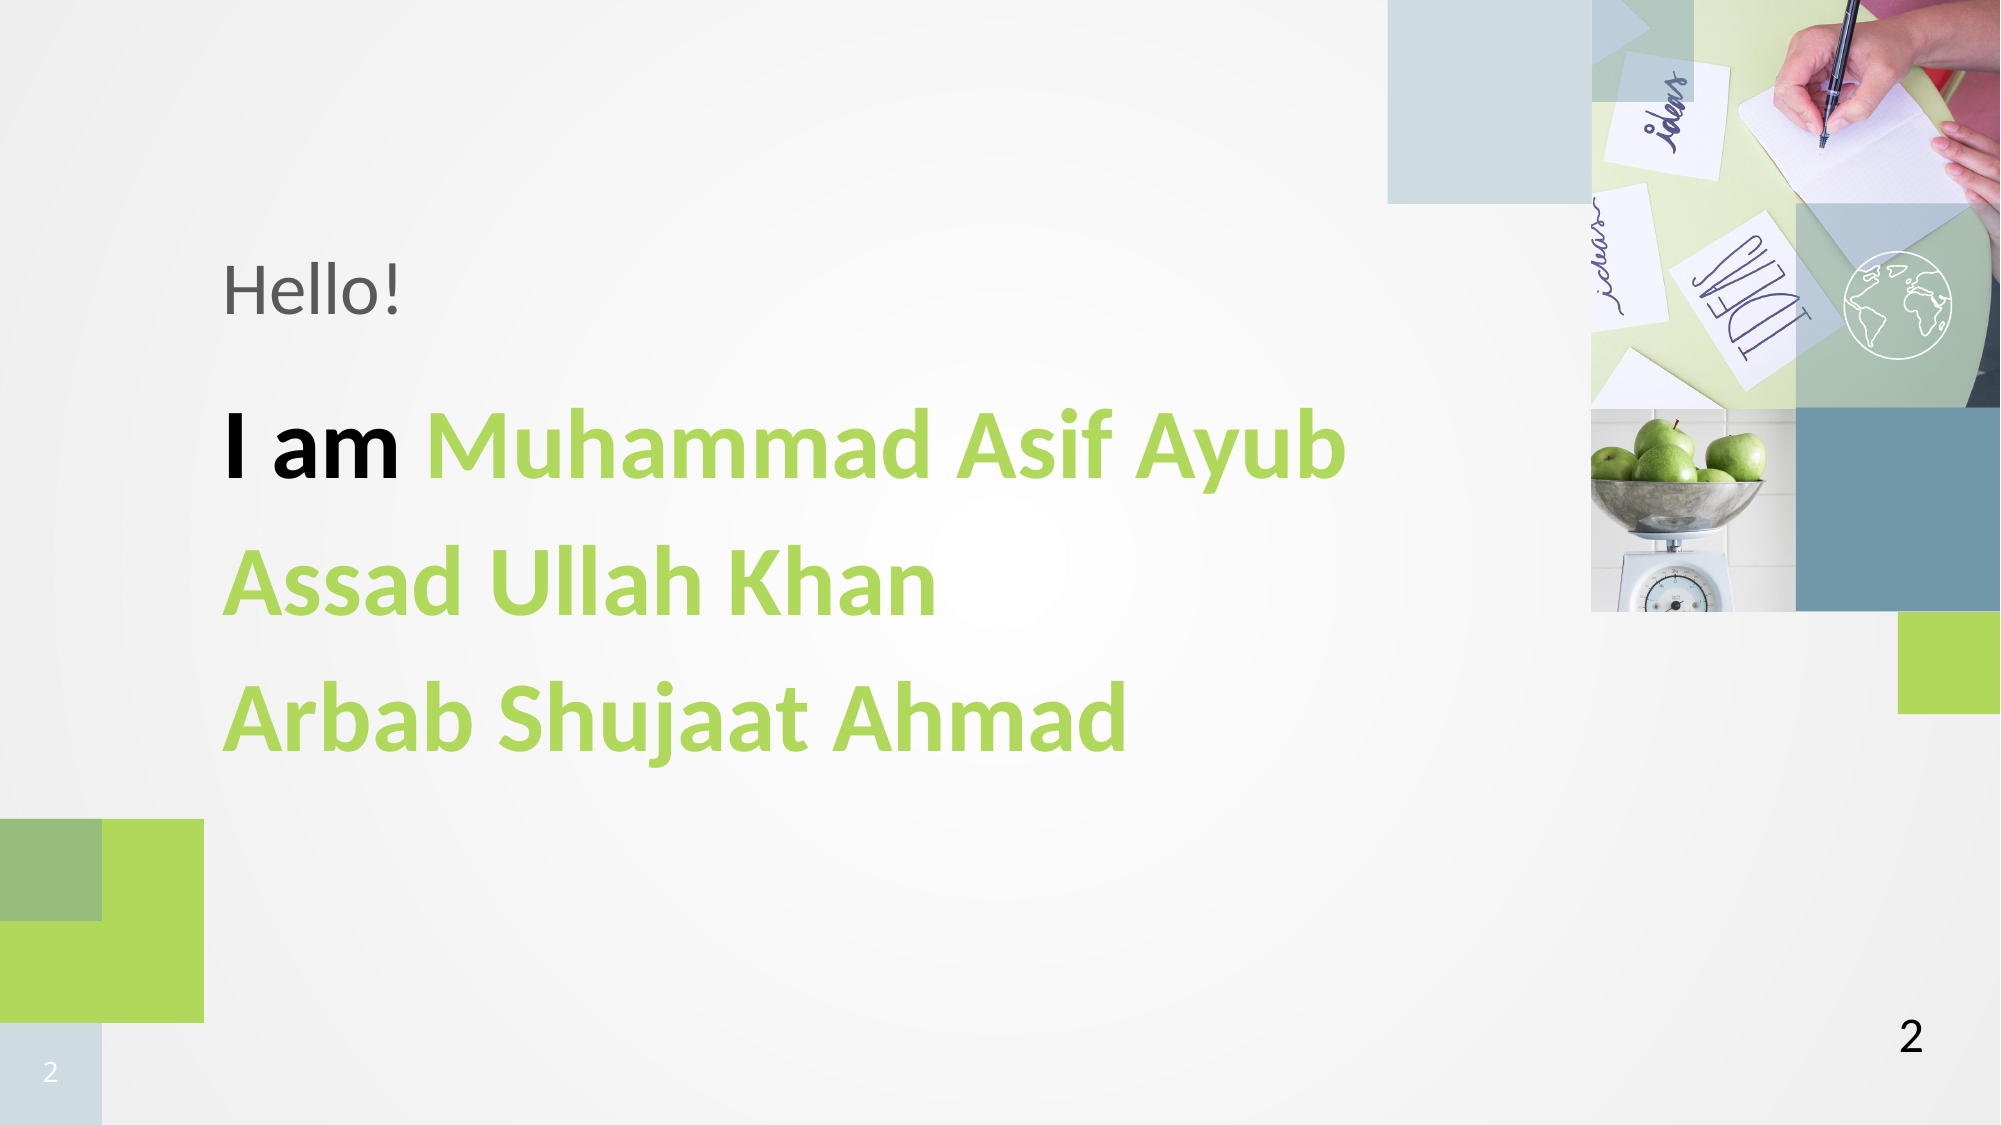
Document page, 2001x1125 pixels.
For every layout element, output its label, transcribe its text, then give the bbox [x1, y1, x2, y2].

slide_number 2 [0, 1023, 102, 1125]
text_box 2 [1851, 989, 1972, 1076]
subtitle I am Muhammad Asif Ayub Assad Ullah Khan Arbab Shujaat Ahmad [202, 358, 1389, 775]
picture [1591, 0, 2000, 612]
title Hello! [202, 96, 1389, 350]
